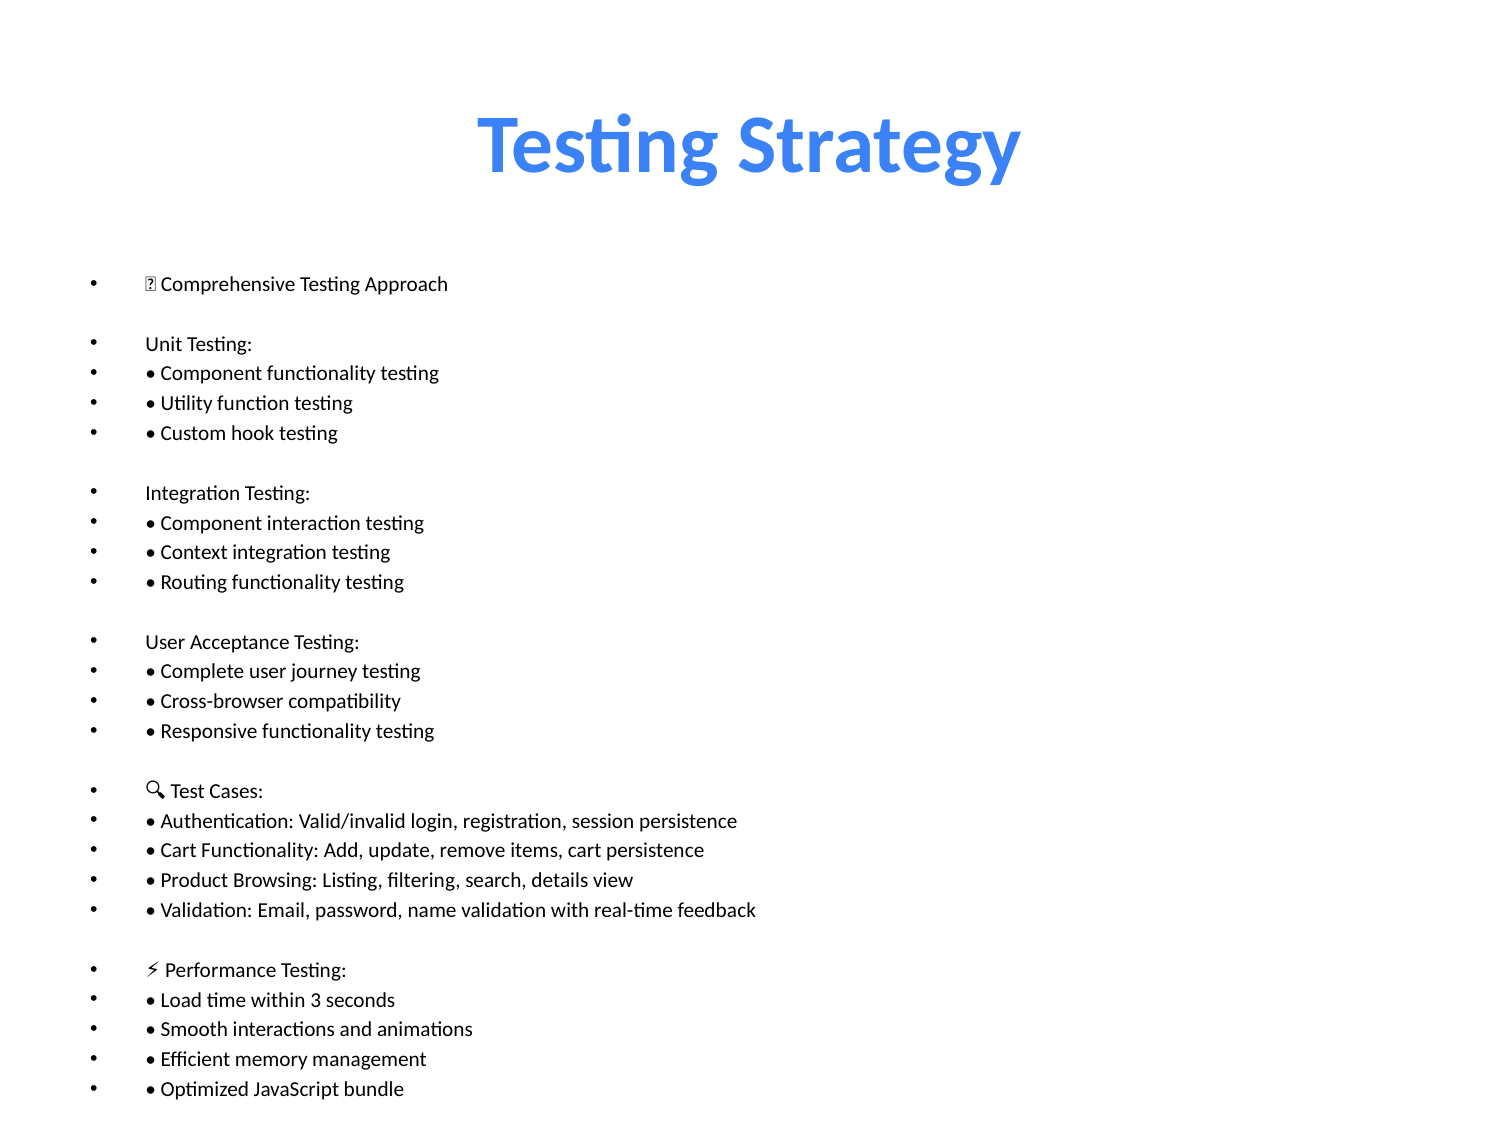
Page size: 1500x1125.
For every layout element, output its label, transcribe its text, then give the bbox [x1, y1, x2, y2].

title Testing Strategy [75, 45, 1425, 233]
list 🧪 Comprehensive Testing Approach Unit Testing: • Component functionality testing • Utility function testing • Custom hook testing Integration Testing: • Component interaction testing • Context integration testing • Routing functionality testing User Acceptance Testing: • Complete user journey testing • Cross-browser compatibility • Responsive functionality testing 🔍 Test Cases: • Authentication: Valid/invalid login, registration, session persistence • Cart Functionality: Add, update, remove items, cart persistence • Product Browsing: Listing, filtering, search, details view • Validation: Email, password, name validation with real-time feedback ⚡ Performance Testing: • Load time within 3 seconds • Smooth interactions and animations • Efficient memory management • Optimized JavaScript bundle [75, 262, 1425, 1125]
